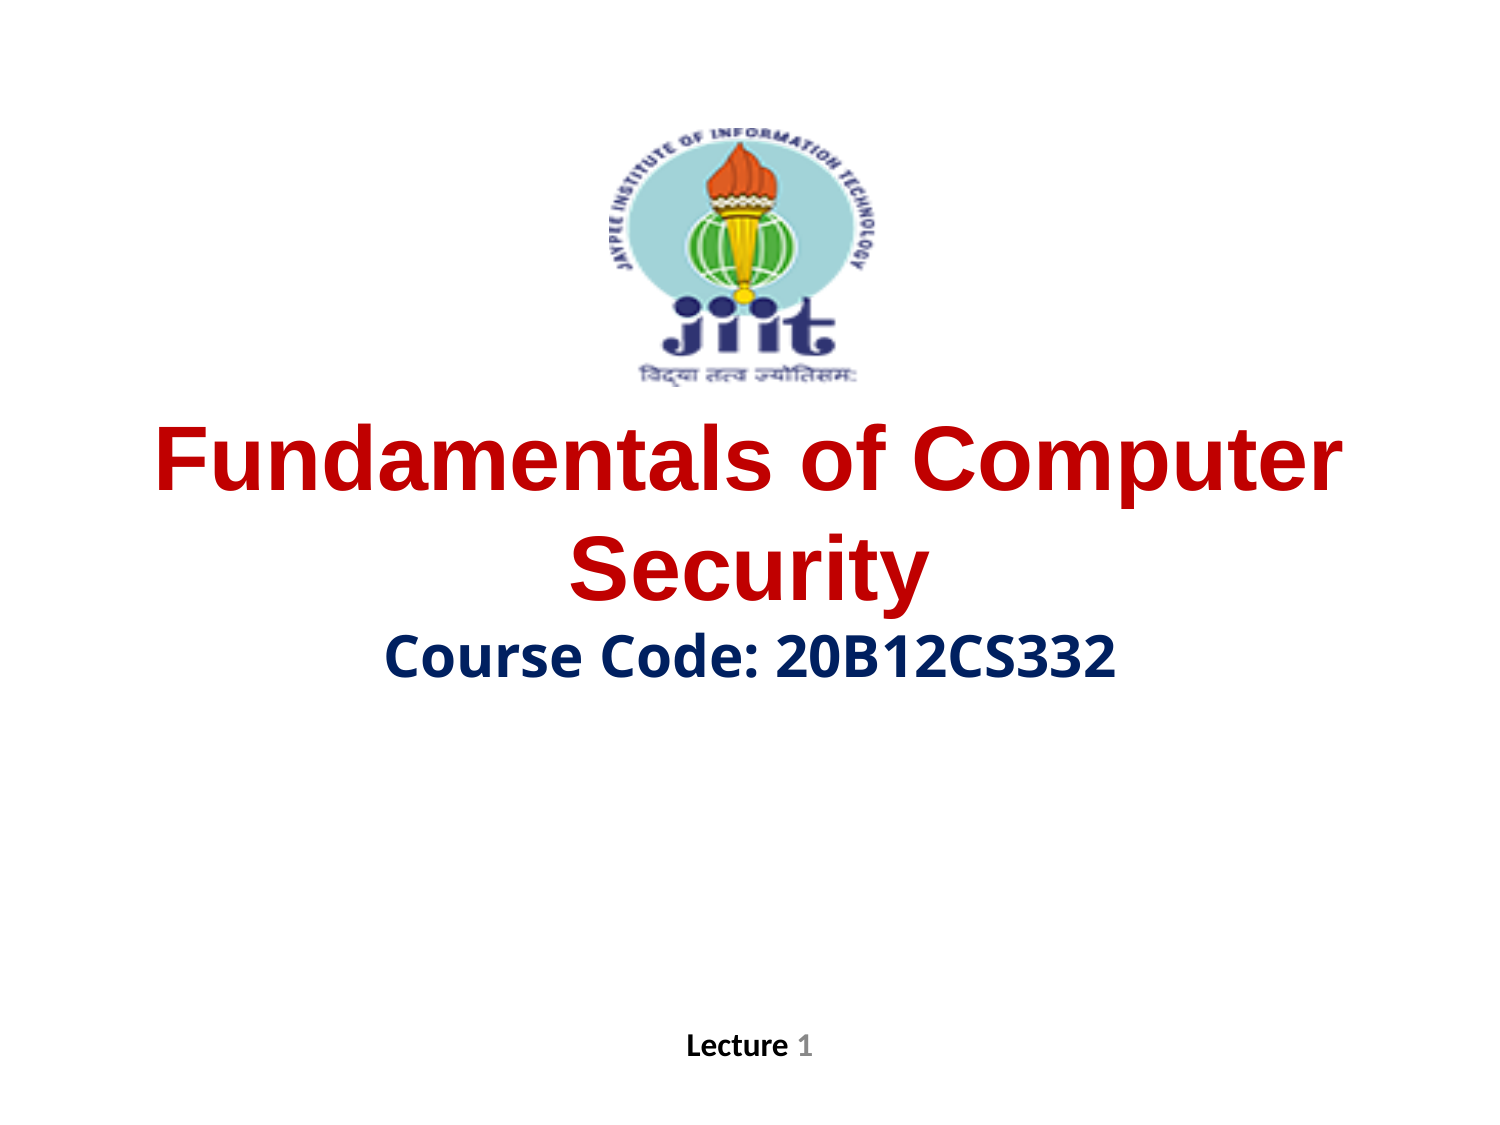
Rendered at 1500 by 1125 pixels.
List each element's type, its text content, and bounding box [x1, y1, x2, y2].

picture [609, 128, 880, 387]
title Fundamentals of Computer Security Course Code: 20B12CS332 [0, 316, 1500, 772]
footer Lecture 1 [512, 984, 988, 1103]
